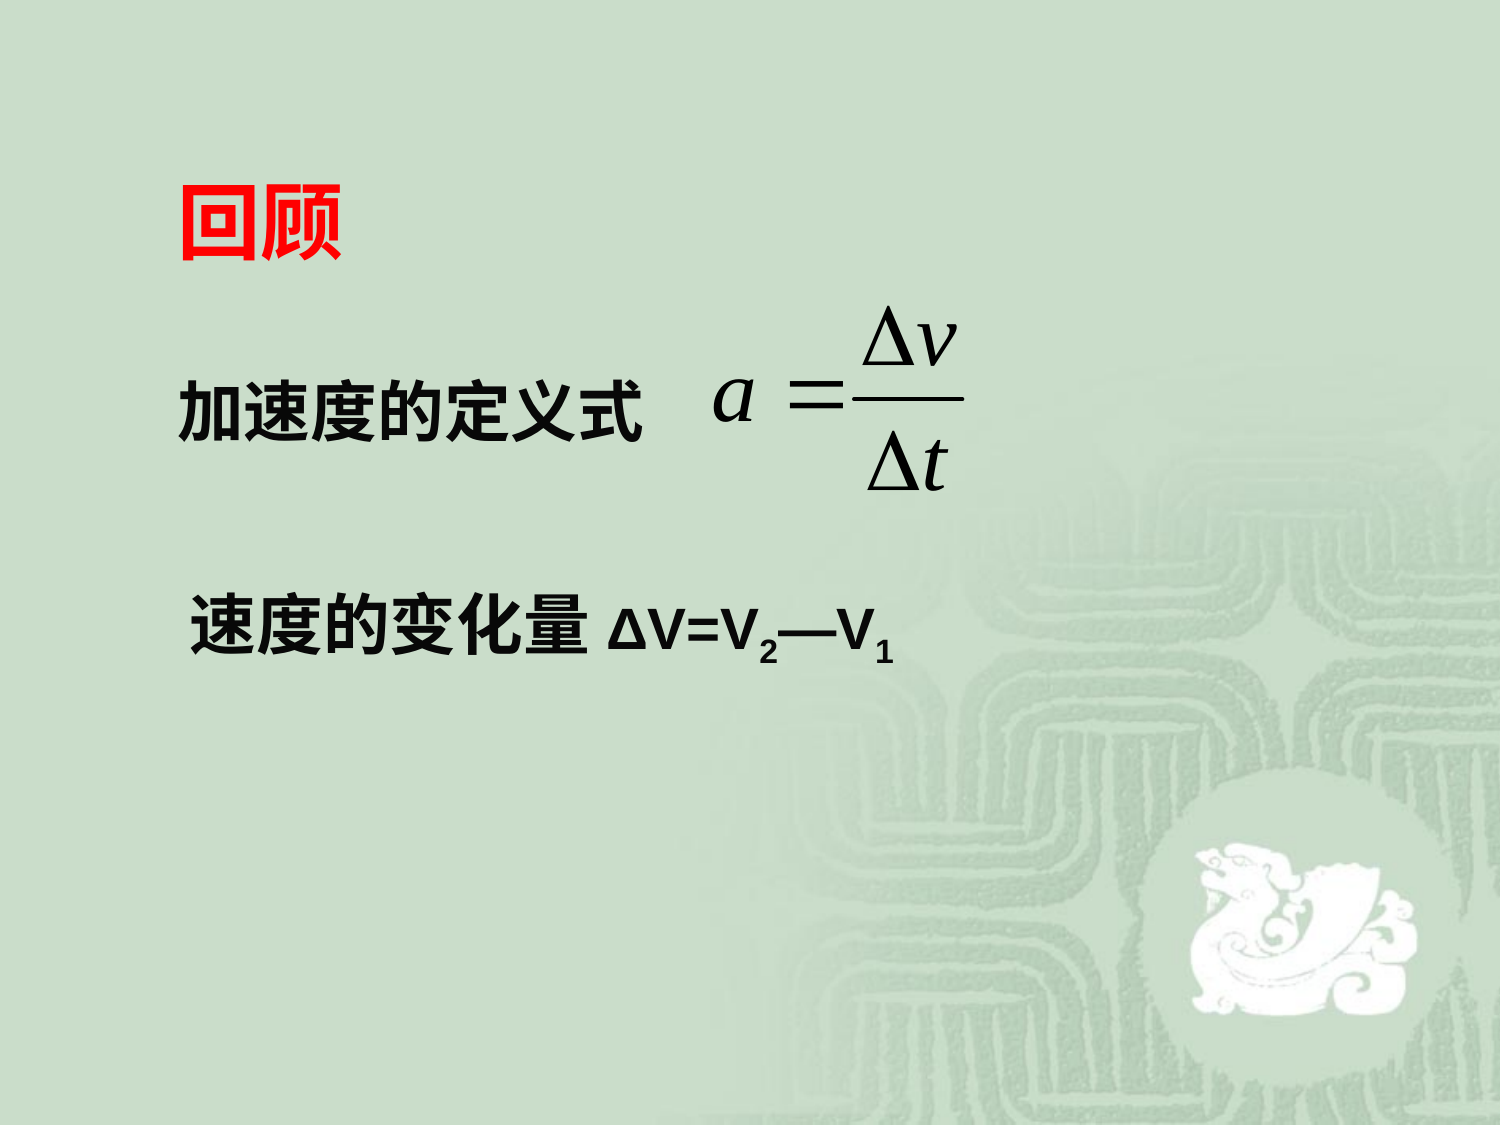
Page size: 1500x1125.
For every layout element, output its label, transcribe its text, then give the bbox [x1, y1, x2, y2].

text_box 速度的变化量ΔV=V2—V1 [174, 574, 1038, 679]
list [697, 280, 982, 511]
picture [0, 0, 1500, 1125]
text_box 回顾 [162, 162, 488, 278]
text_box 加速度的定义式 [162, 362, 688, 458]
